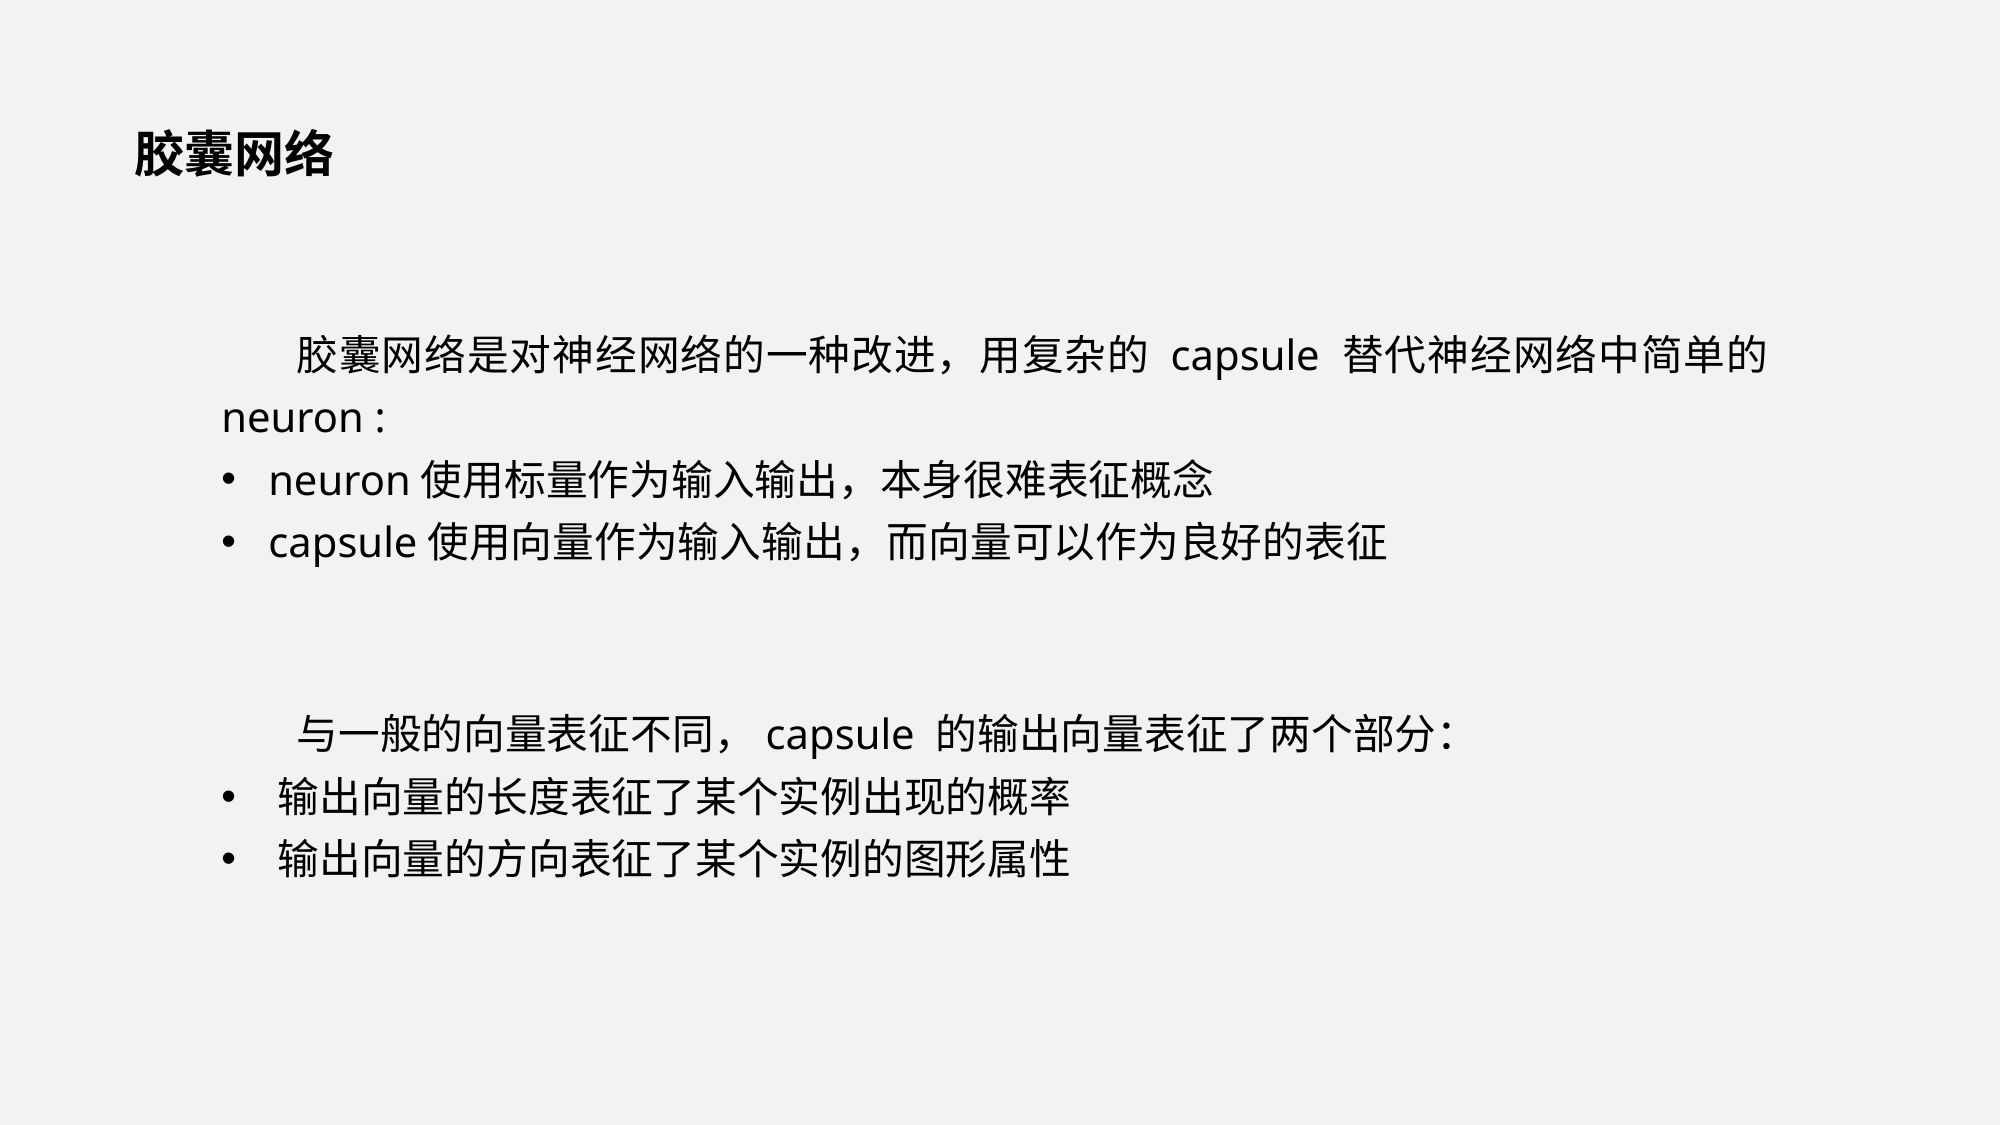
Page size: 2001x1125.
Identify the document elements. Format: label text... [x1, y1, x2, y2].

text_box 与一般的向量表征不同，capsule 的输出向量表征了两个部分： 输出向量的长度表征了某个实例出现的概率 输出向量的方向表征了某个实例的图形属性 [206, 688, 1794, 891]
text_box 胶囊网络是对神经网络的一种改进，用复杂的 capsule 替代神经网络中简单的neuron : neuron使用标量作为输入输出，本身很难表征概念 capsule使用向量作为输入输出，而向量可以作为良好的表征 [206, 308, 1794, 574]
text_box 胶囊网络 [119, 114, 350, 190]
